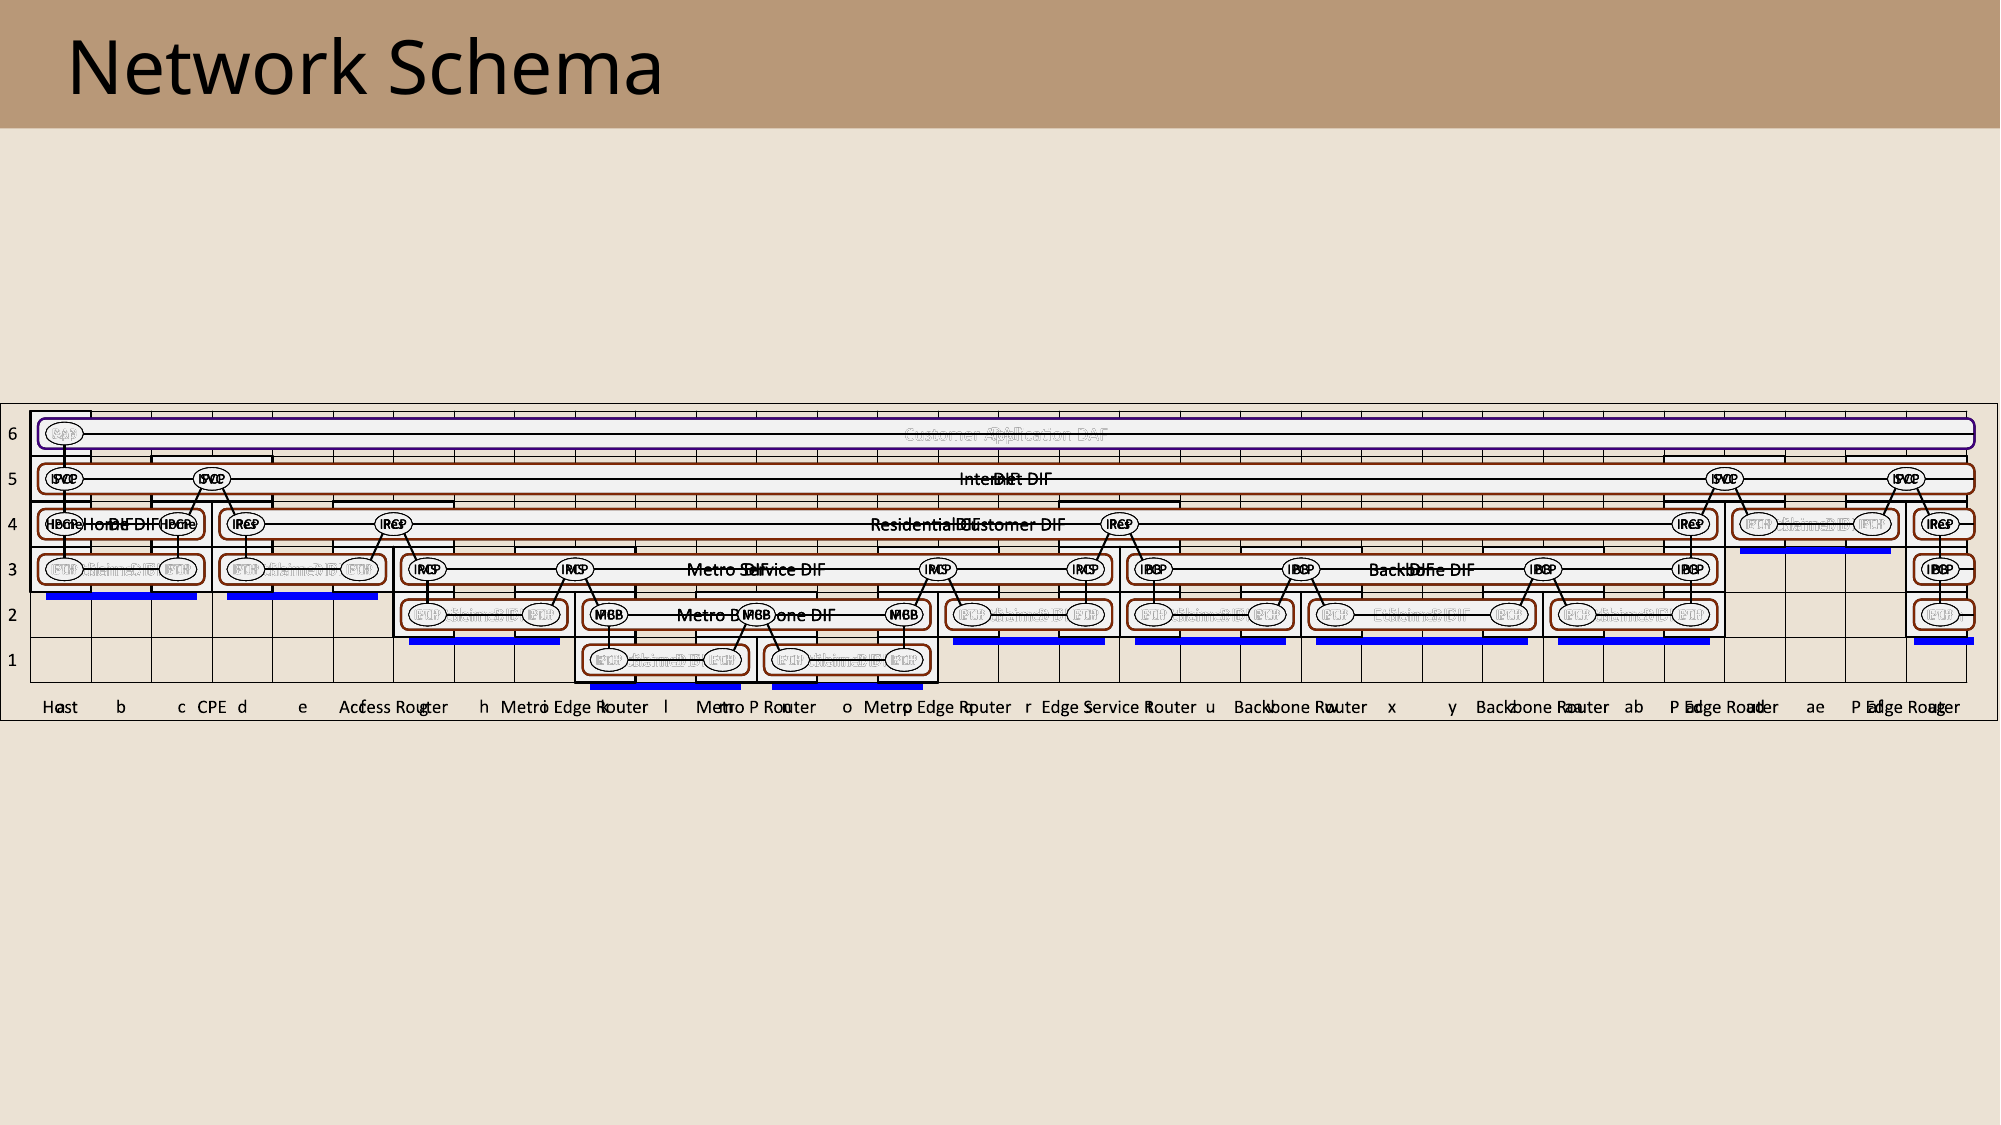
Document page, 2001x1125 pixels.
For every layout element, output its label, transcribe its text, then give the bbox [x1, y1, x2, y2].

title Network Schema [0, 0, 2000, 129]
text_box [0, 402, 2000, 723]
